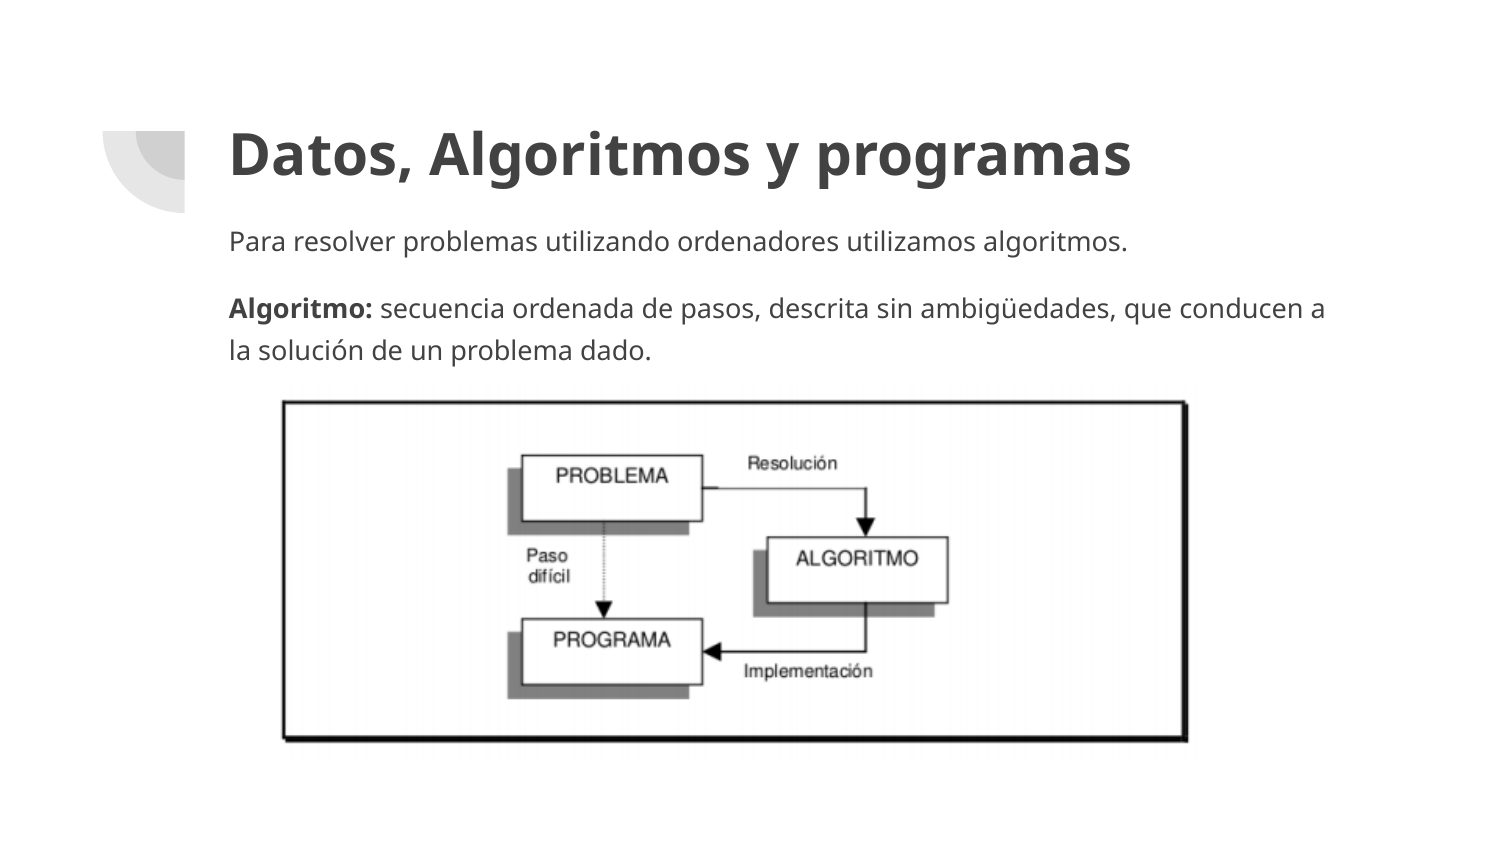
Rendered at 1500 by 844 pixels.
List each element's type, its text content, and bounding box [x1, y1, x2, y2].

title Datos, Algoritmos y programas [213, 98, 1368, 202]
list Para resolver problemas utilizando ordenadores utilizamos algoritmos. Algoritmo: secuencia ordenada de pasos, descrita sin ambigüedades, que conducen a la solución de un problema dado. [213, 202, 1368, 744]
picture [267, 383, 1204, 759]
